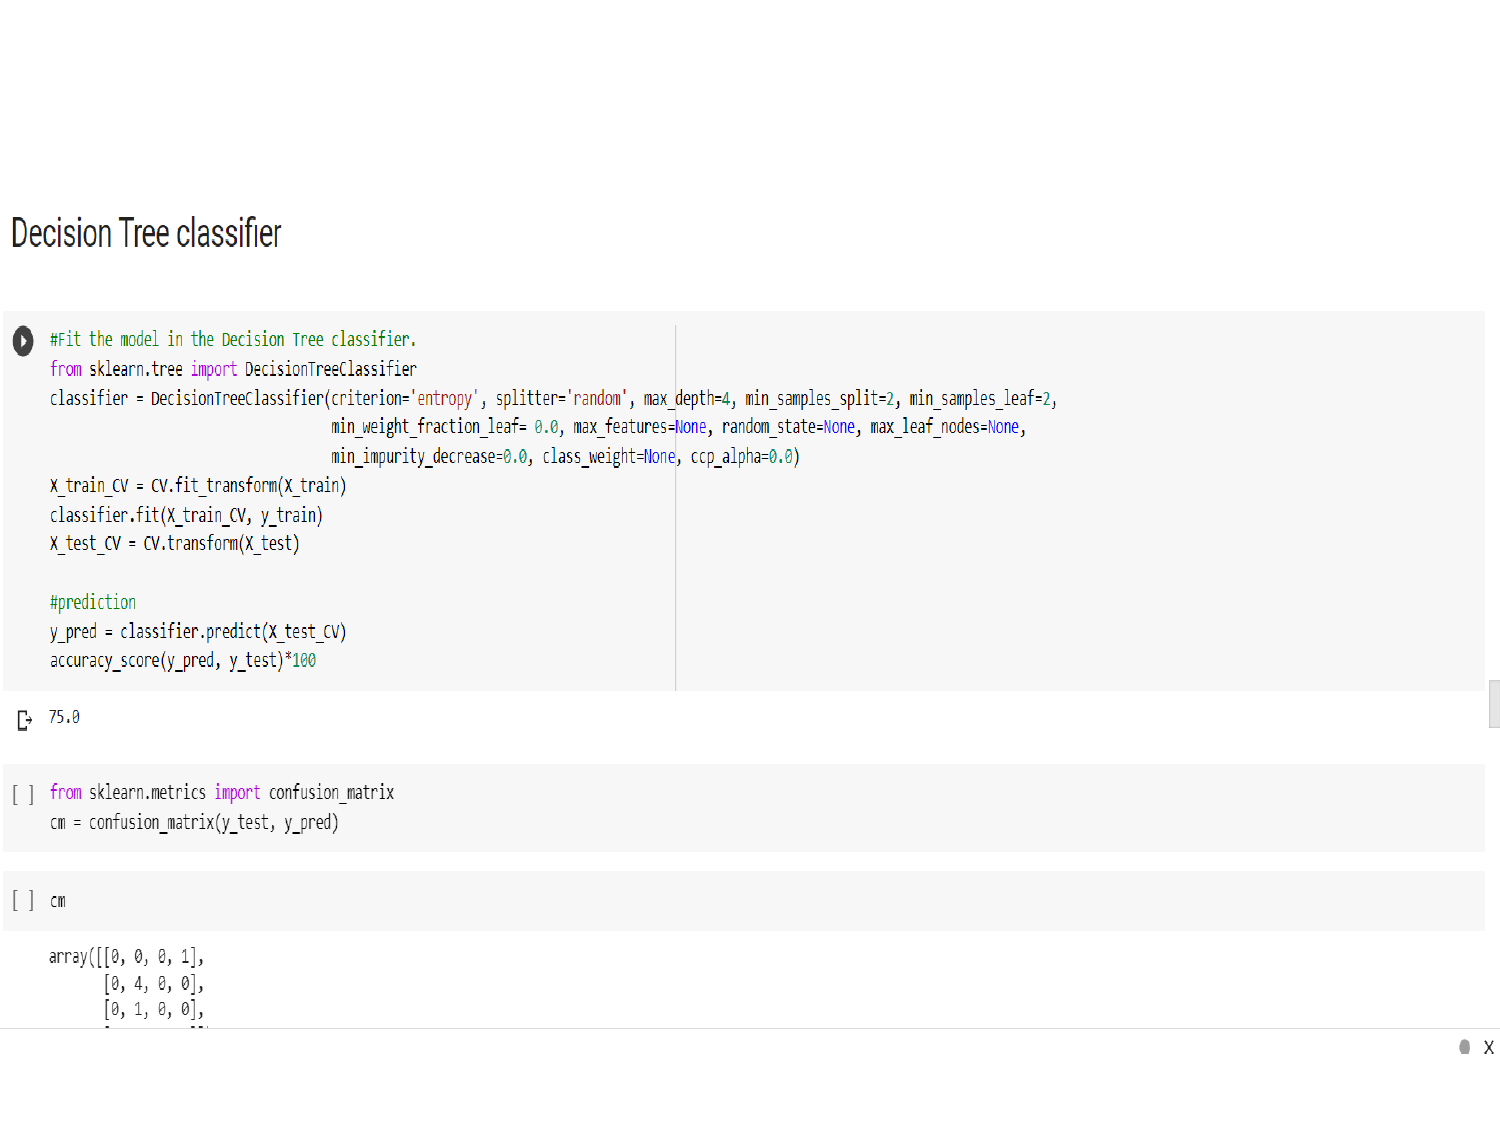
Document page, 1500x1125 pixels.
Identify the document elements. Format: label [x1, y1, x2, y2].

picture [0, 171, 1500, 1054]
